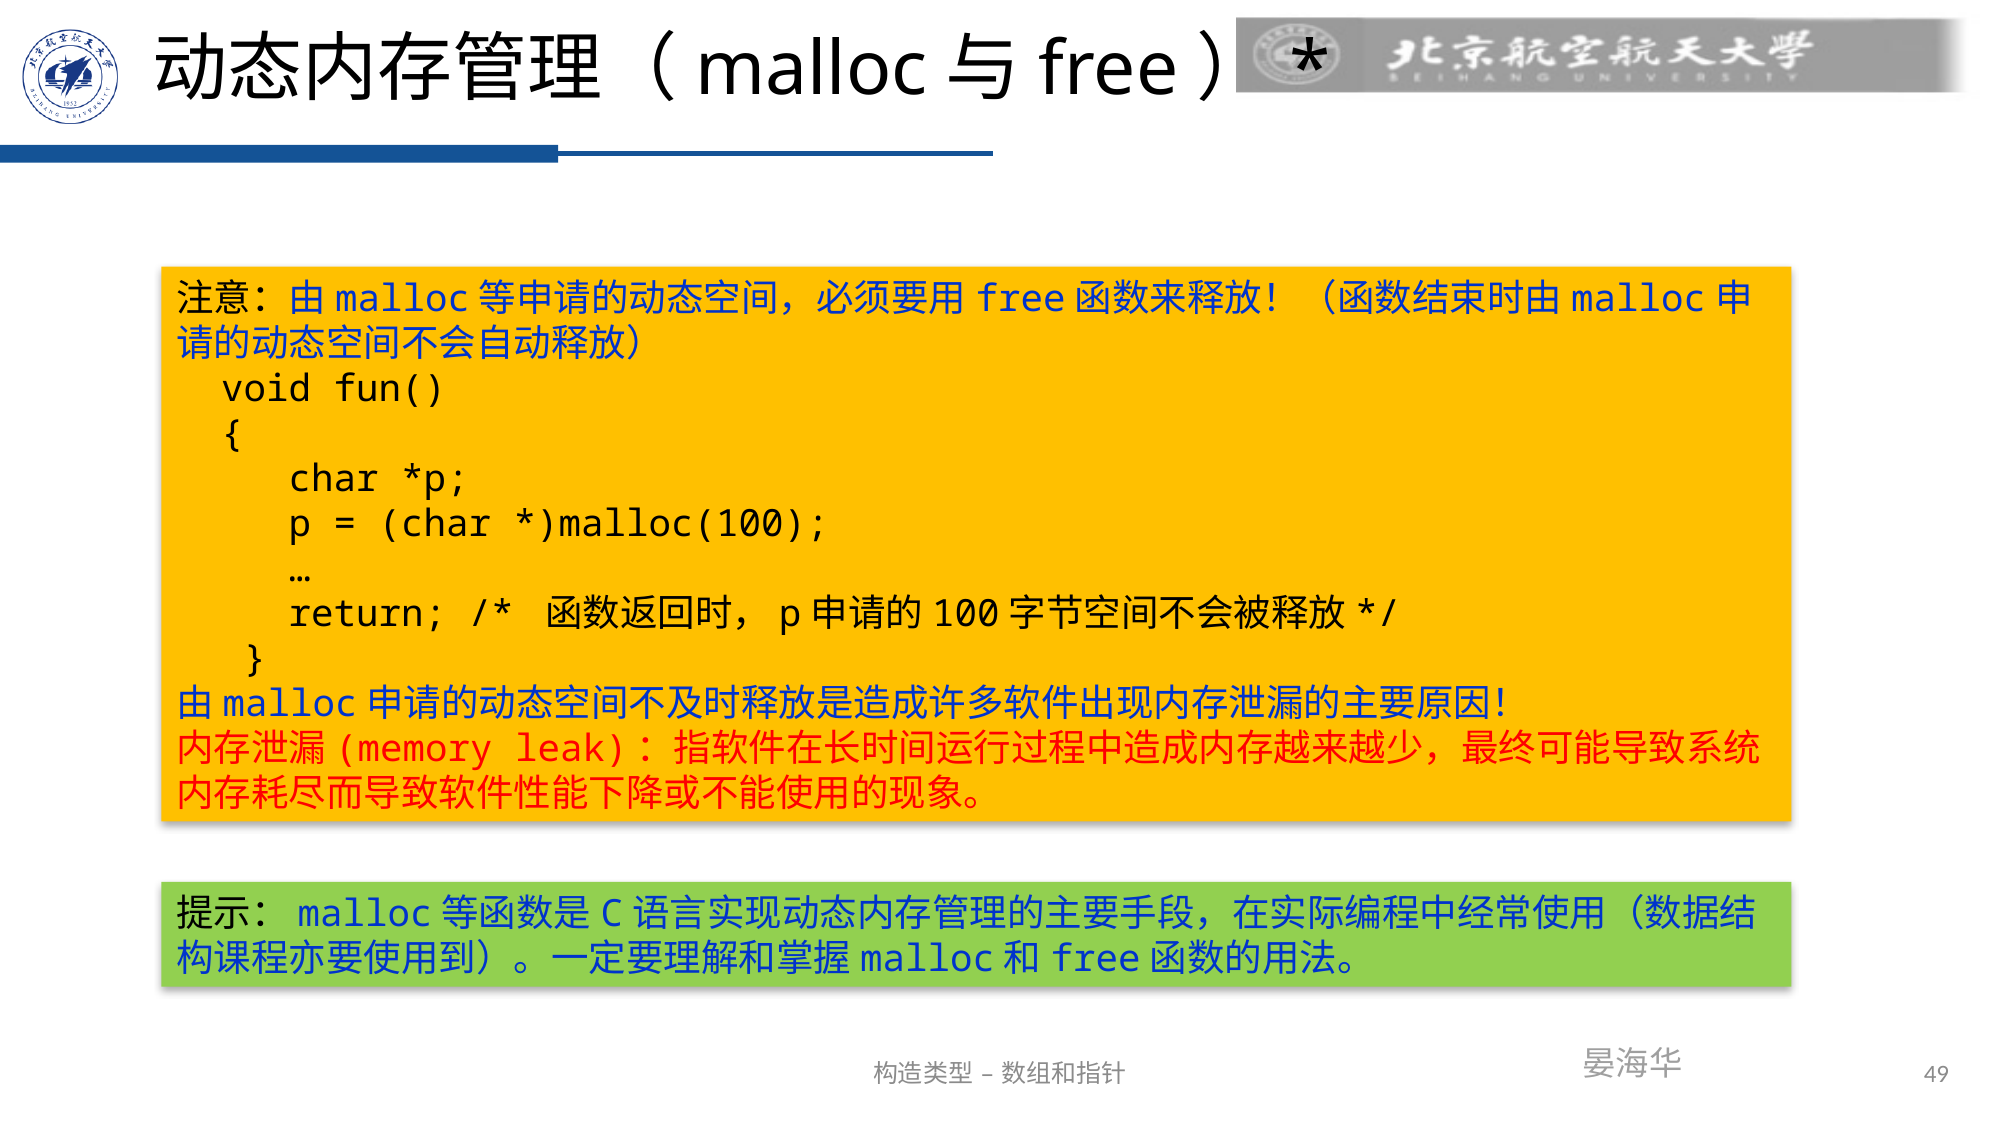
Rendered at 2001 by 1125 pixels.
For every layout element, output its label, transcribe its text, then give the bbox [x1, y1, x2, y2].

title 动态内存管理（malloc与free）* [137, 25, 1863, 115]
footer 构造类型 – 数组和指针 [662, 1042, 1338, 1103]
picture [1236, 0, 2000, 102]
picture [16, 23, 124, 130]
slide_number 49 [1514, 1042, 1965, 1102]
text_box 注意：由malloc等申请的动态空间，必须要用free函数来释放！（函数结束时由malloc申请的动态空间不会自动释放） void fun() { char *p; p = (char *)malloc(100); … return; /* 函数返回时，p申请的100字节空间不会被释放*/ } 由malloc申请的动态空间不及时释放是造成许多软件出现内存泄漏的主要原因！ 内存泄漏(memory leak)：指软件在长时间运行过程中造成内存越来越少，最终可能导致系统内存耗尽而导致软件性能下降或不能使用的现象。 [161, 266, 1792, 822]
text_box 提示：malloc等函数是C语言实现动态内存管理的主要手段，在实际编程中经常使用（数据结构课程亦要使用到）。一定要理解和掌握malloc和free函数的用法。 [161, 881, 1792, 987]
